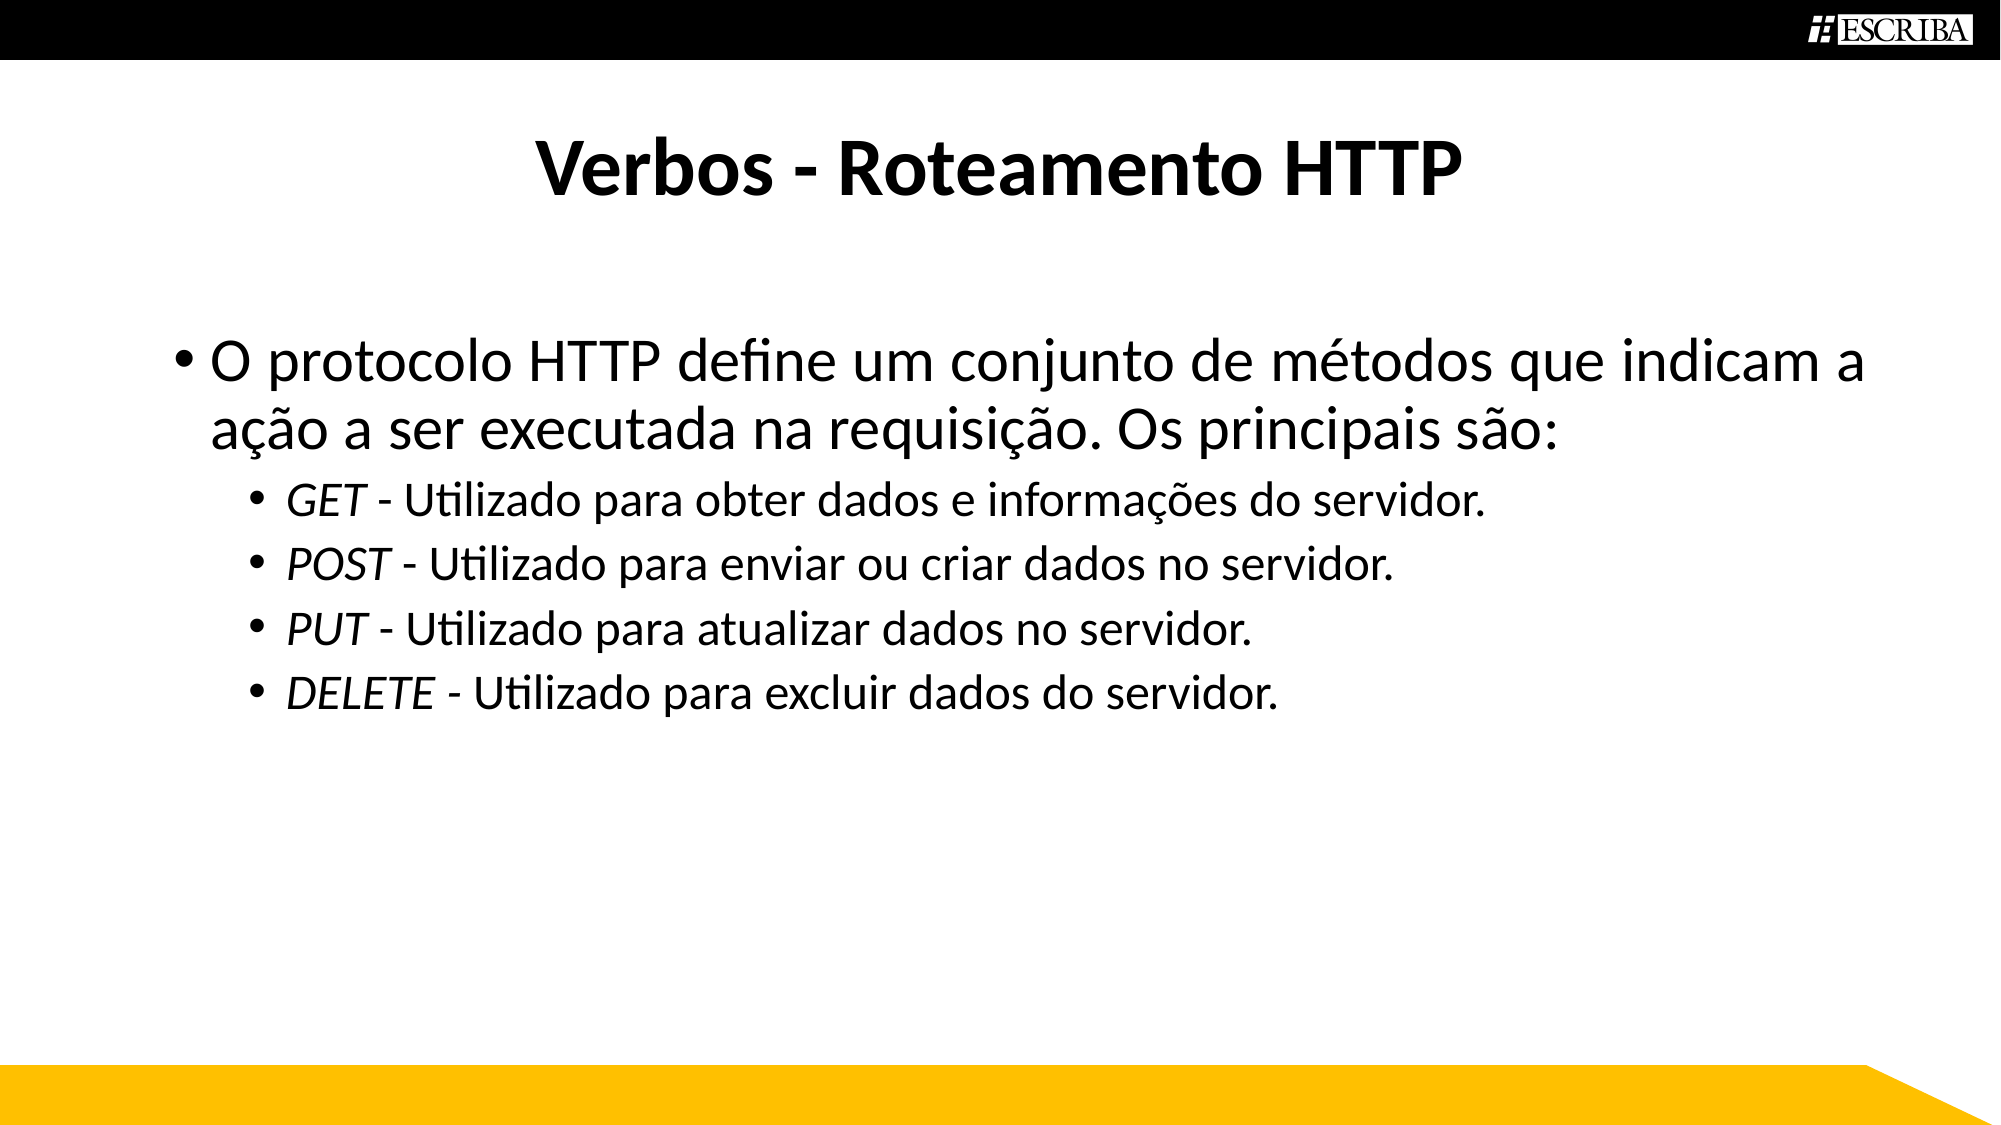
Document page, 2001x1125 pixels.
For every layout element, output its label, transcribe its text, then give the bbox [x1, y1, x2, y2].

text_box [137, 299, 1863, 1043]
text_box O protocolo HTTP define um conjunto de métodos que indicam a ação a ser executada na requisição. Os principais são: GET - Utilizado para obter dados e informações do servidor. POST - Utilizado para enviar ou criar dados no servidor. PUT - Utilizado para atualizar dados no servidor. DELETE - Utilizado para excluir dados do servidor. [158, 320, 1884, 1064]
picture [1804, 13, 1974, 46]
title Verbos - Roteamento HTTP [137, 59, 1863, 278]
